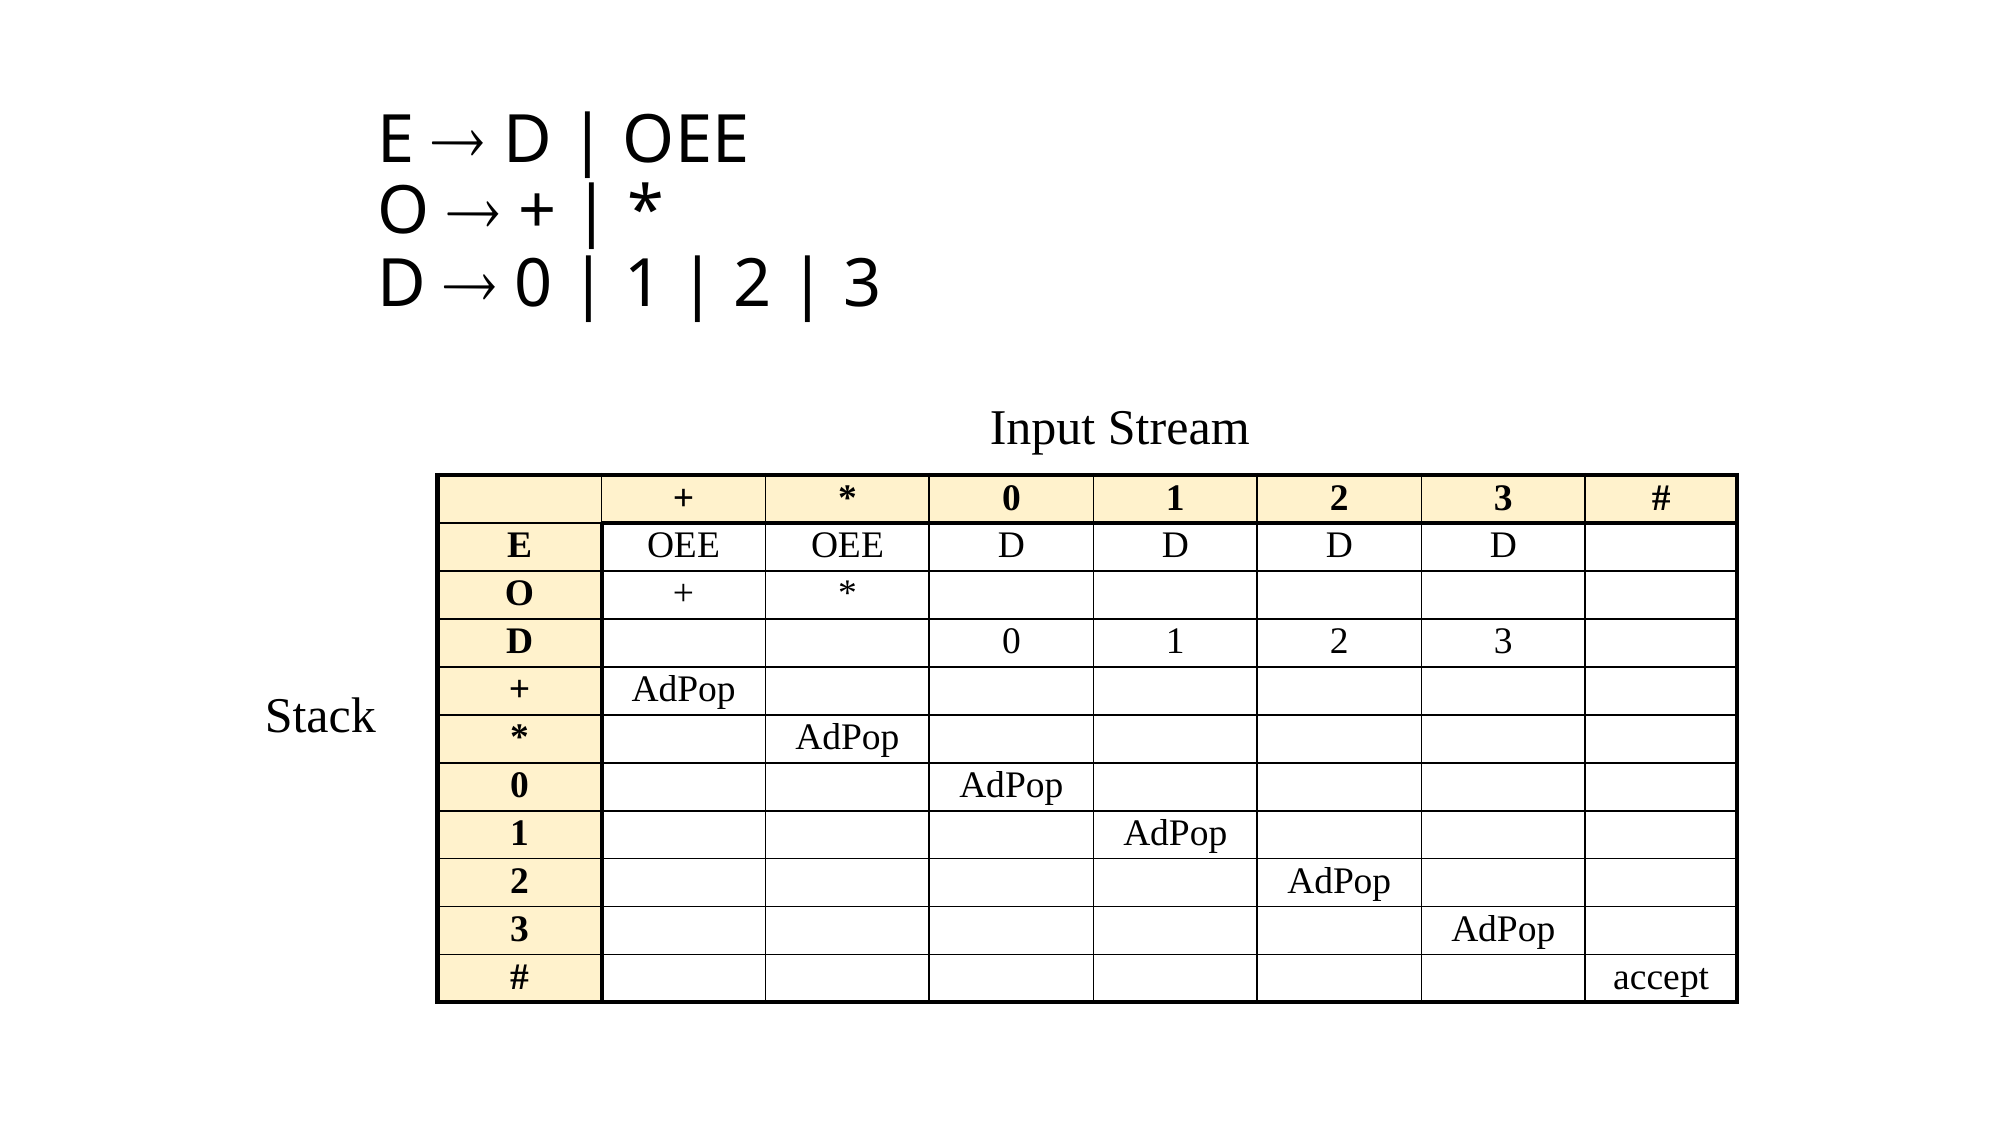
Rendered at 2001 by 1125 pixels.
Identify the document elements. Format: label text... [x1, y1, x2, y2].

table_header 3 [1422, 477, 1584, 521]
table_cell [604, 955, 765, 1000]
table_cell OEE [604, 525, 765, 570]
table_header 2 [1258, 477, 1421, 521]
table_cell [930, 907, 1093, 954]
table_cell [930, 668, 1093, 714]
table_cell [1258, 716, 1421, 762]
table_cell [766, 620, 928, 666]
table_header [440, 477, 601, 522]
table_cell [1422, 812, 1584, 858]
table_cell OEE [766, 525, 928, 570]
table_cell E [440, 524, 600, 570]
text_box Stack [249, 674, 438, 750]
table_cell [1258, 812, 1421, 858]
table_cell [1422, 764, 1584, 810]
table_cell D [1258, 525, 1421, 570]
table_cell D [930, 525, 1093, 570]
table_cell [1586, 668, 1735, 714]
table_cell [604, 620, 765, 666]
table_cell AdPop [930, 764, 1093, 810]
table_cell # [440, 955, 600, 1000]
table_cell [1258, 907, 1421, 954]
table_cell [604, 859, 765, 906]
text_box Input Stream [975, 387, 1300, 463]
table_cell 0 [930, 620, 1093, 666]
table_cell [1094, 907, 1256, 954]
table_cell * [766, 572, 928, 618]
table_cell [604, 907, 765, 954]
table_cell 2 [1258, 620, 1421, 666]
table_cell [930, 955, 1093, 1000]
table_cell D [1094, 525, 1256, 570]
table_header # [1586, 477, 1735, 521]
table_cell 2 [440, 859, 600, 906]
table_cell [766, 812, 928, 858]
table_cell [1586, 859, 1735, 906]
table_cell D [1422, 525, 1584, 570]
table_header 0 [930, 477, 1093, 521]
table_cell [1094, 859, 1256, 906]
table_cell * [440, 716, 600, 762]
table_header + [602, 477, 765, 521]
table_cell D [440, 620, 600, 666]
table_cell AdPop [766, 716, 928, 762]
table_cell [766, 668, 928, 714]
table_cell AdPop [1258, 859, 1421, 906]
table_cell AdPop [1094, 812, 1256, 858]
title E  D | OEE O  + | * D  0 | 1 | 2 | 3 [362, 62, 1063, 363]
table_header 1 [1094, 477, 1256, 521]
table_cell [1258, 764, 1421, 810]
table_cell [766, 955, 928, 1000]
table_cell [766, 764, 928, 810]
table_cell [1586, 764, 1735, 810]
table_cell [1422, 668, 1584, 714]
table_cell [1422, 572, 1584, 618]
table_cell [1586, 572, 1735, 618]
table_cell [1586, 525, 1735, 570]
table_cell O [440, 572, 600, 618]
table_header * [766, 477, 928, 521]
table_cell [930, 812, 1093, 858]
table_cell [1258, 955, 1421, 1000]
table_cell [766, 907, 928, 954]
table_cell AdPop [604, 668, 765, 714]
table_cell [1258, 572, 1421, 618]
table_cell + [440, 668, 600, 714]
table_cell [930, 859, 1093, 906]
table_cell [1422, 859, 1584, 906]
table_cell [766, 859, 928, 906]
table_cell [604, 764, 765, 810]
table_cell [930, 572, 1093, 618]
table_cell [1422, 716, 1584, 762]
table_cell [1094, 572, 1256, 618]
table_cell AdPop [1422, 907, 1584, 954]
table_cell [930, 716, 1093, 762]
table_cell [1586, 716, 1735, 762]
table_cell [1422, 955, 1584, 1000]
table_cell [1586, 620, 1735, 666]
table_cell [1094, 764, 1256, 810]
table_cell [1586, 907, 1735, 954]
table_cell [604, 812, 765, 858]
table_cell [1258, 668, 1421, 714]
table_cell [604, 716, 765, 762]
table_cell 3 [440, 907, 600, 954]
table_cell [1094, 955, 1256, 1000]
table_cell [1586, 812, 1735, 858]
table_cell 0 [440, 764, 600, 810]
table_cell 1 [440, 812, 600, 858]
table_cell [1094, 716, 1256, 762]
table_cell [1094, 668, 1256, 714]
table_cell 1 [1094, 620, 1256, 666]
table_cell + [604, 572, 765, 618]
table_cell accept [1586, 955, 1735, 1000]
table_cell 3 [1422, 620, 1584, 666]
